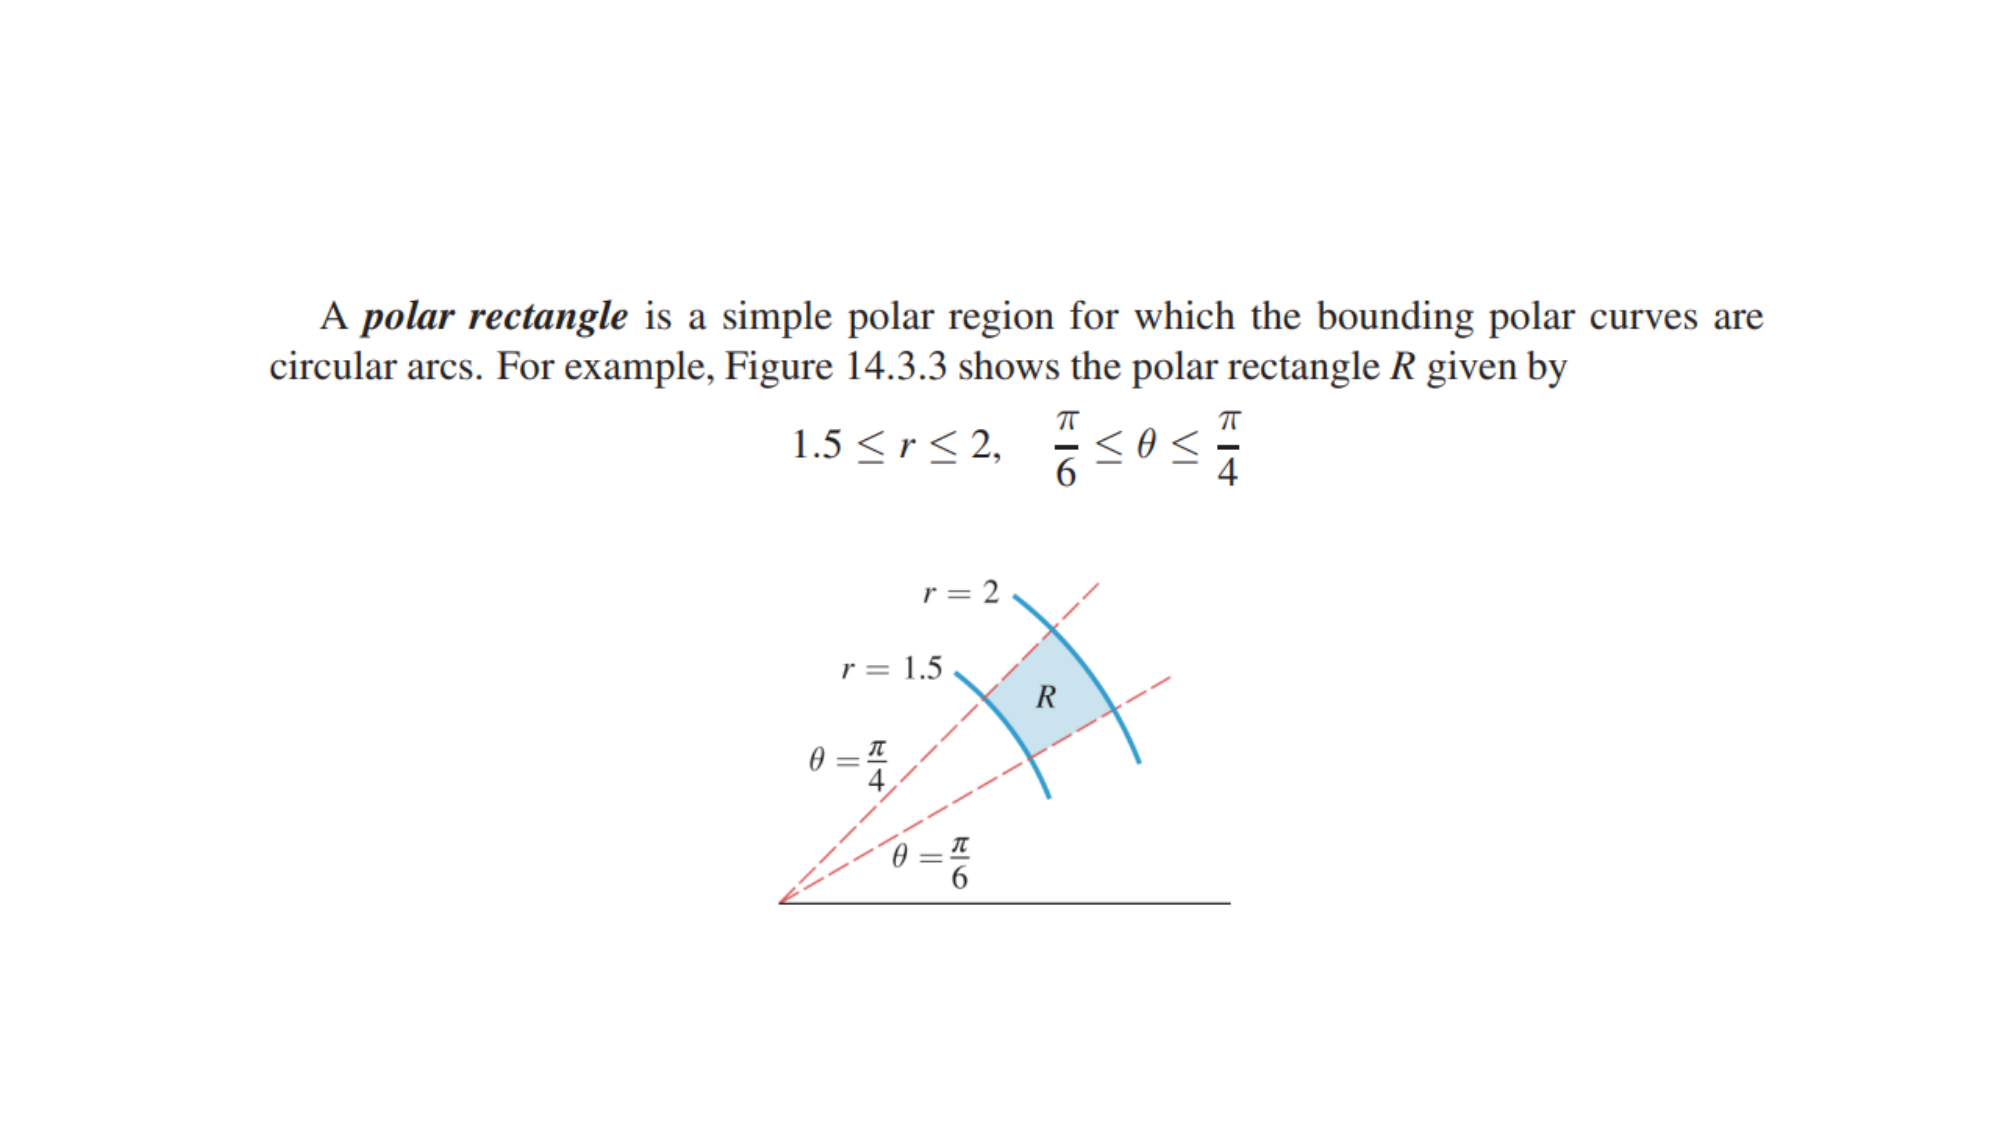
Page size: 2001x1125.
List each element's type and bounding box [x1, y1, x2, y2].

picture [749, 514, 1264, 919]
picture [247, 279, 1810, 497]
